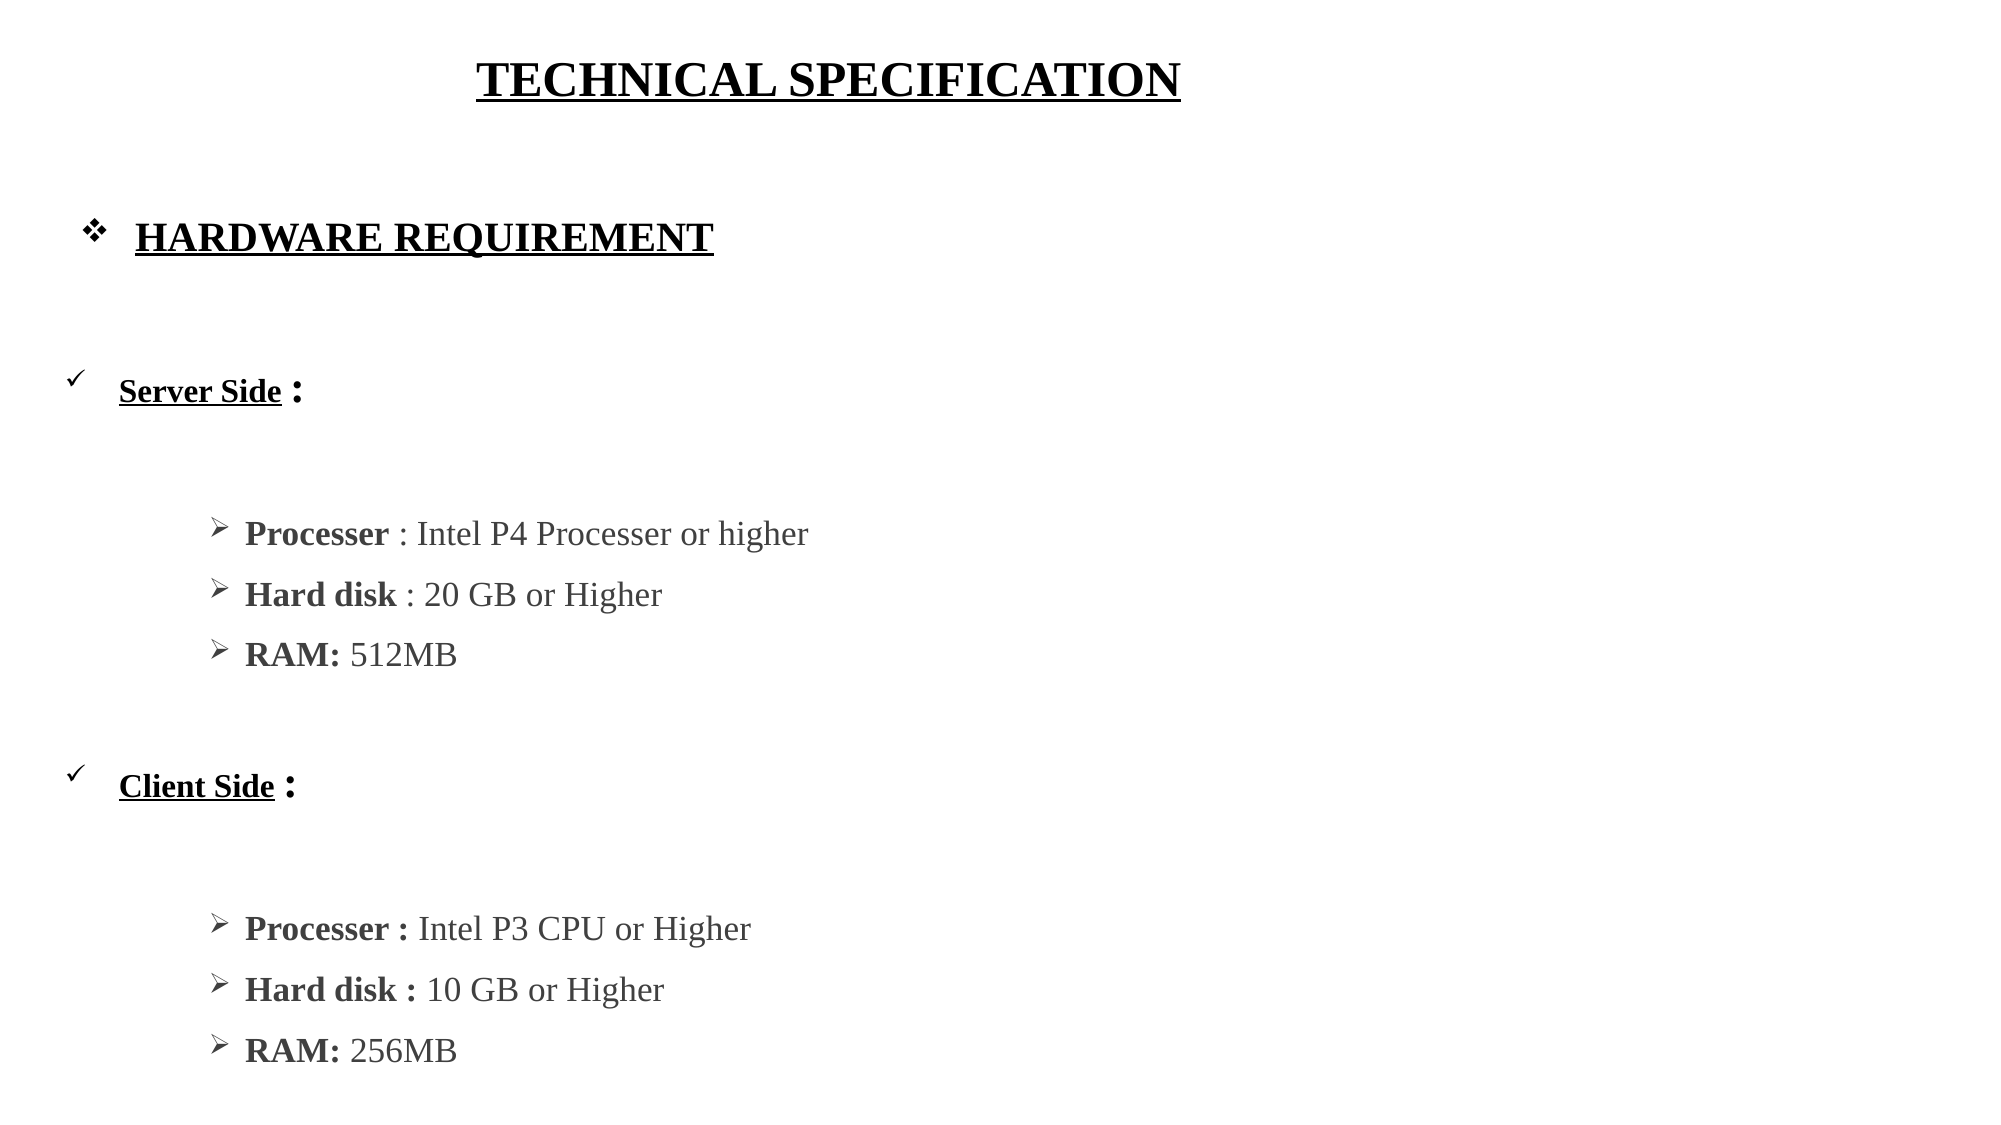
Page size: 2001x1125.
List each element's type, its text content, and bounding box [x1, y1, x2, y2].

text_box Server Side : Processer : Intel P4 Processer or higher Hard disk : 20 GB or Higher RAM: 512MB Client Side : Processer : Intel P3 CPU or Higher Hard disk : 10 GB or Higher RAM: 256MB [50, 269, 1450, 1082]
text_box TECHNICAL SPECIFICATION [158, 38, 1499, 114]
text_box HARDWARE REQUIREMENT [0, 201, 891, 267]
